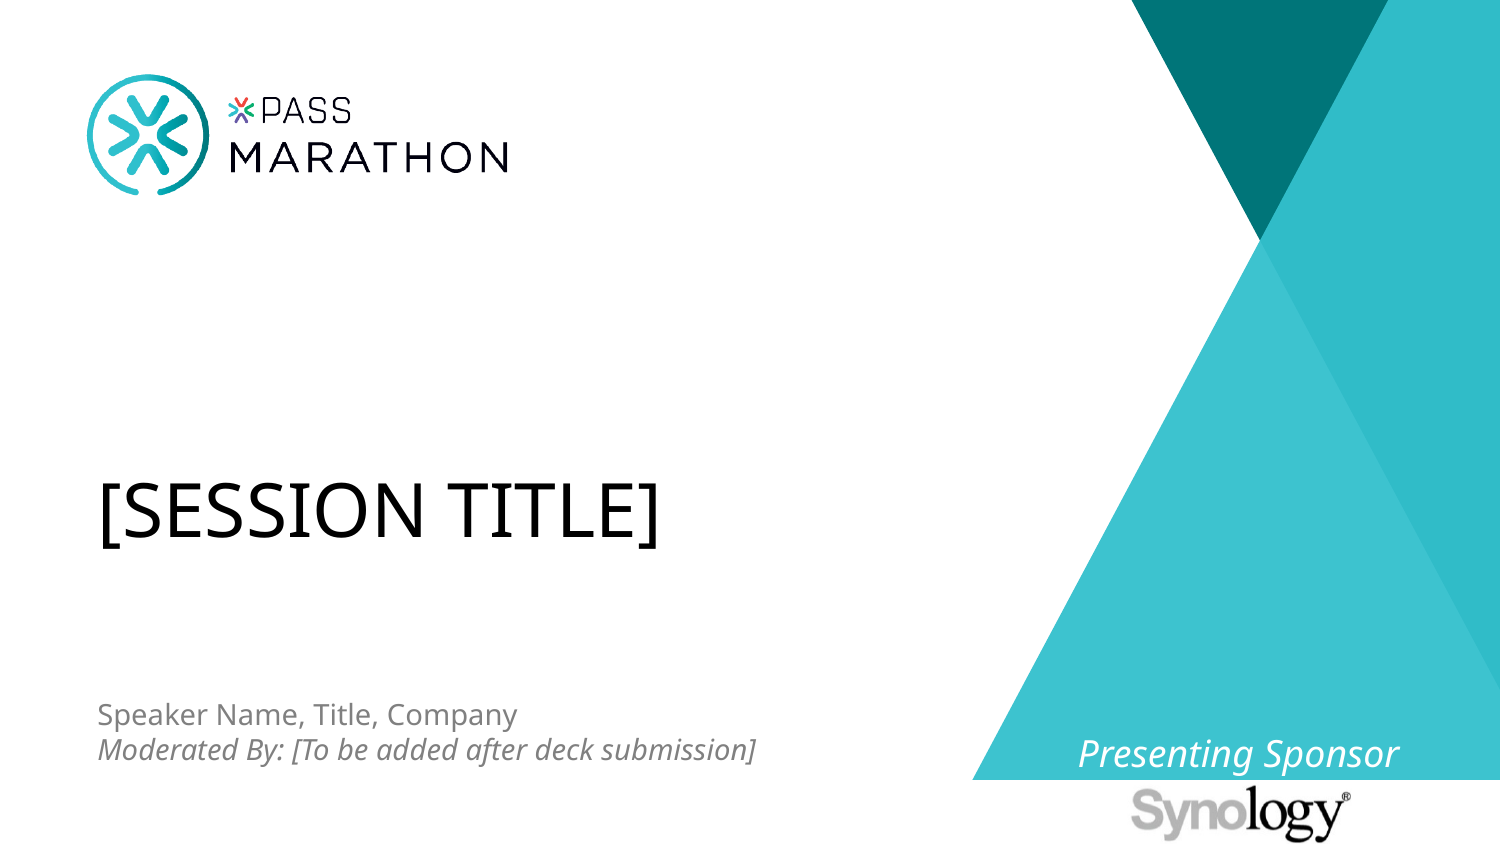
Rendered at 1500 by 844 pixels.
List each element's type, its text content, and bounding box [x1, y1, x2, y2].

list Speaker Name, Title, Company Moderated By: [To be added after deck submission] [82, 688, 824, 760]
picture [1126, 782, 1352, 844]
picture [82, 58, 511, 210]
list [SESSION TITLE] [82, 219, 1064, 562]
